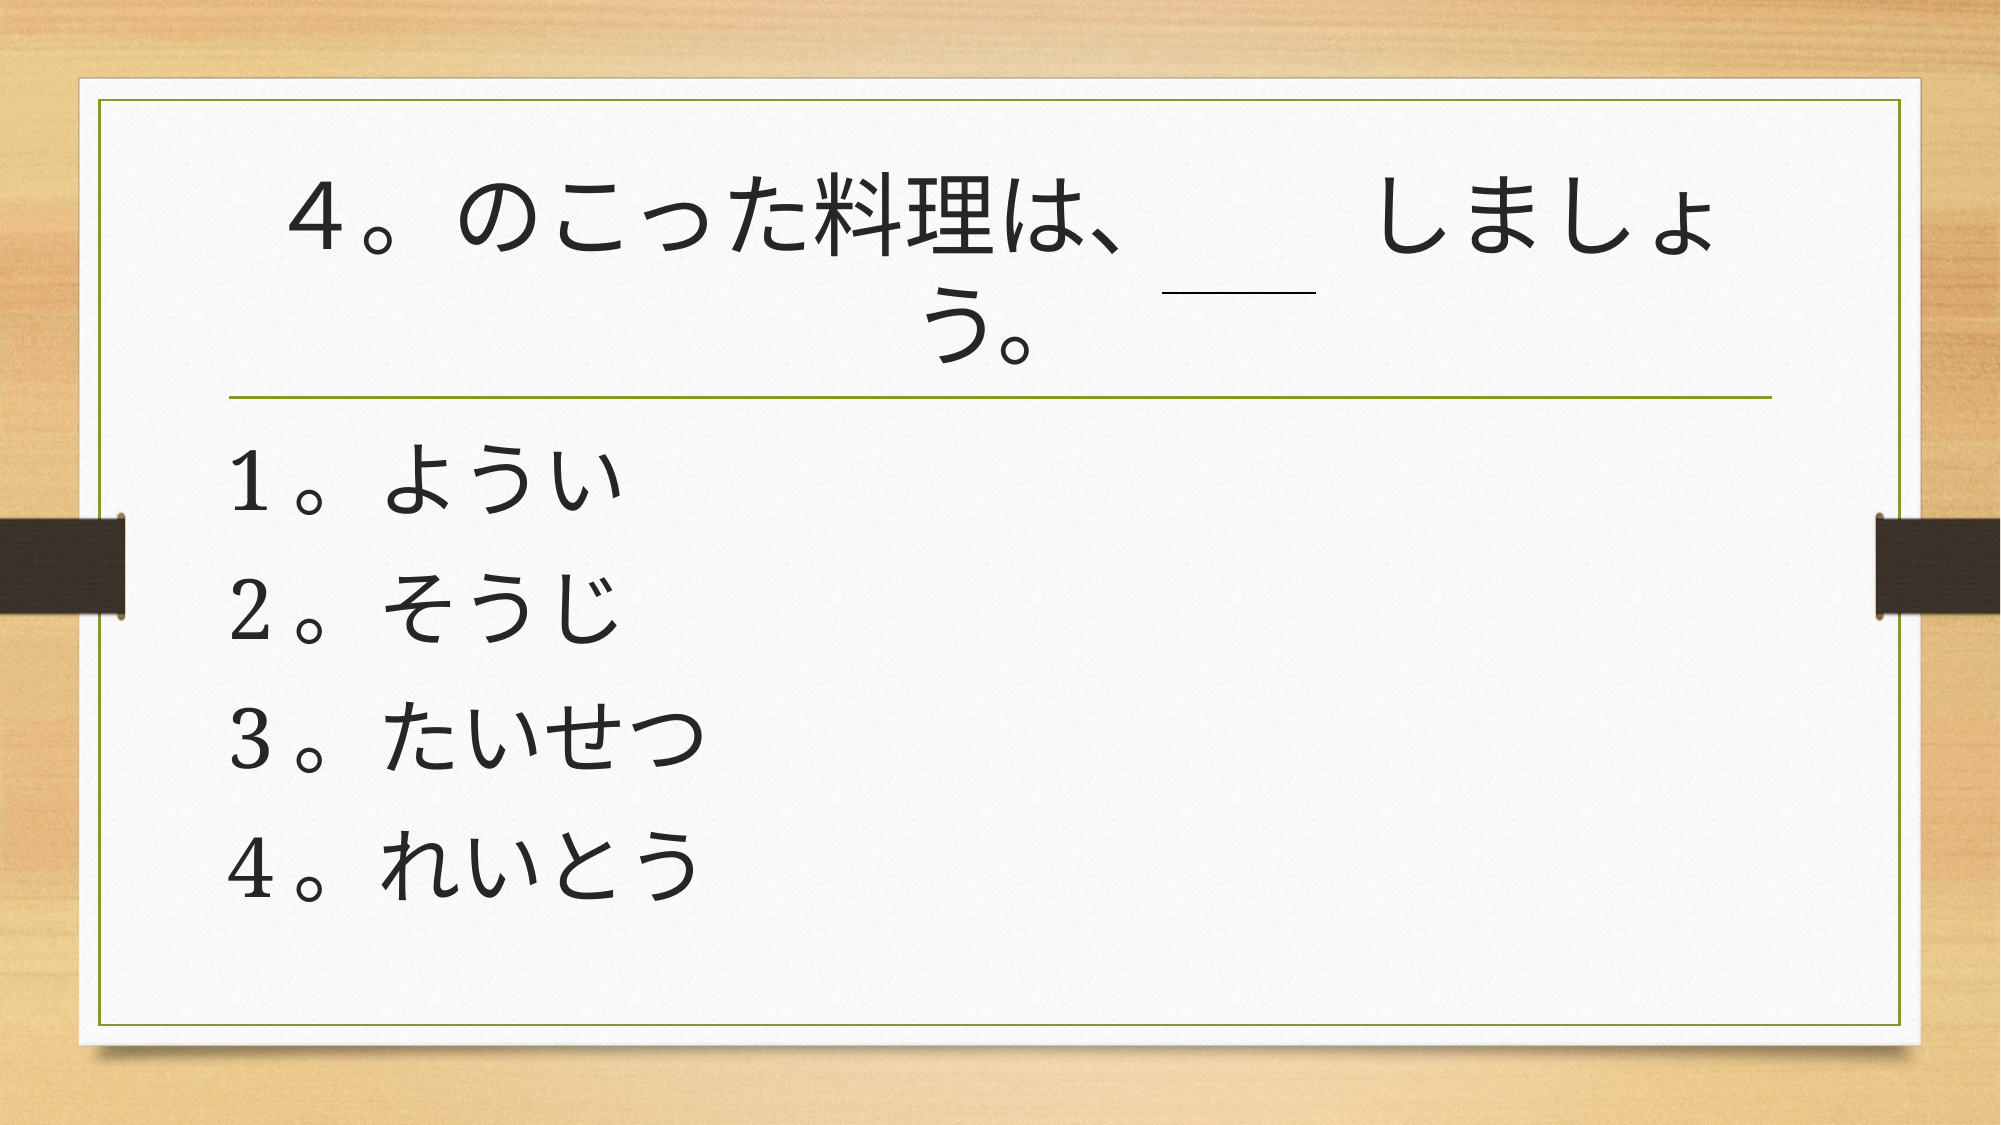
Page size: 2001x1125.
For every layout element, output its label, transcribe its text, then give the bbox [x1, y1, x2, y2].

title ４。のこった料理は、 しましょう。 [212, 161, 1788, 375]
list 1。ようい 2。そうじ 3。たいせつ 4。れいとう [212, 419, 1788, 964]
picture [0, 0, 2001, 1125]
